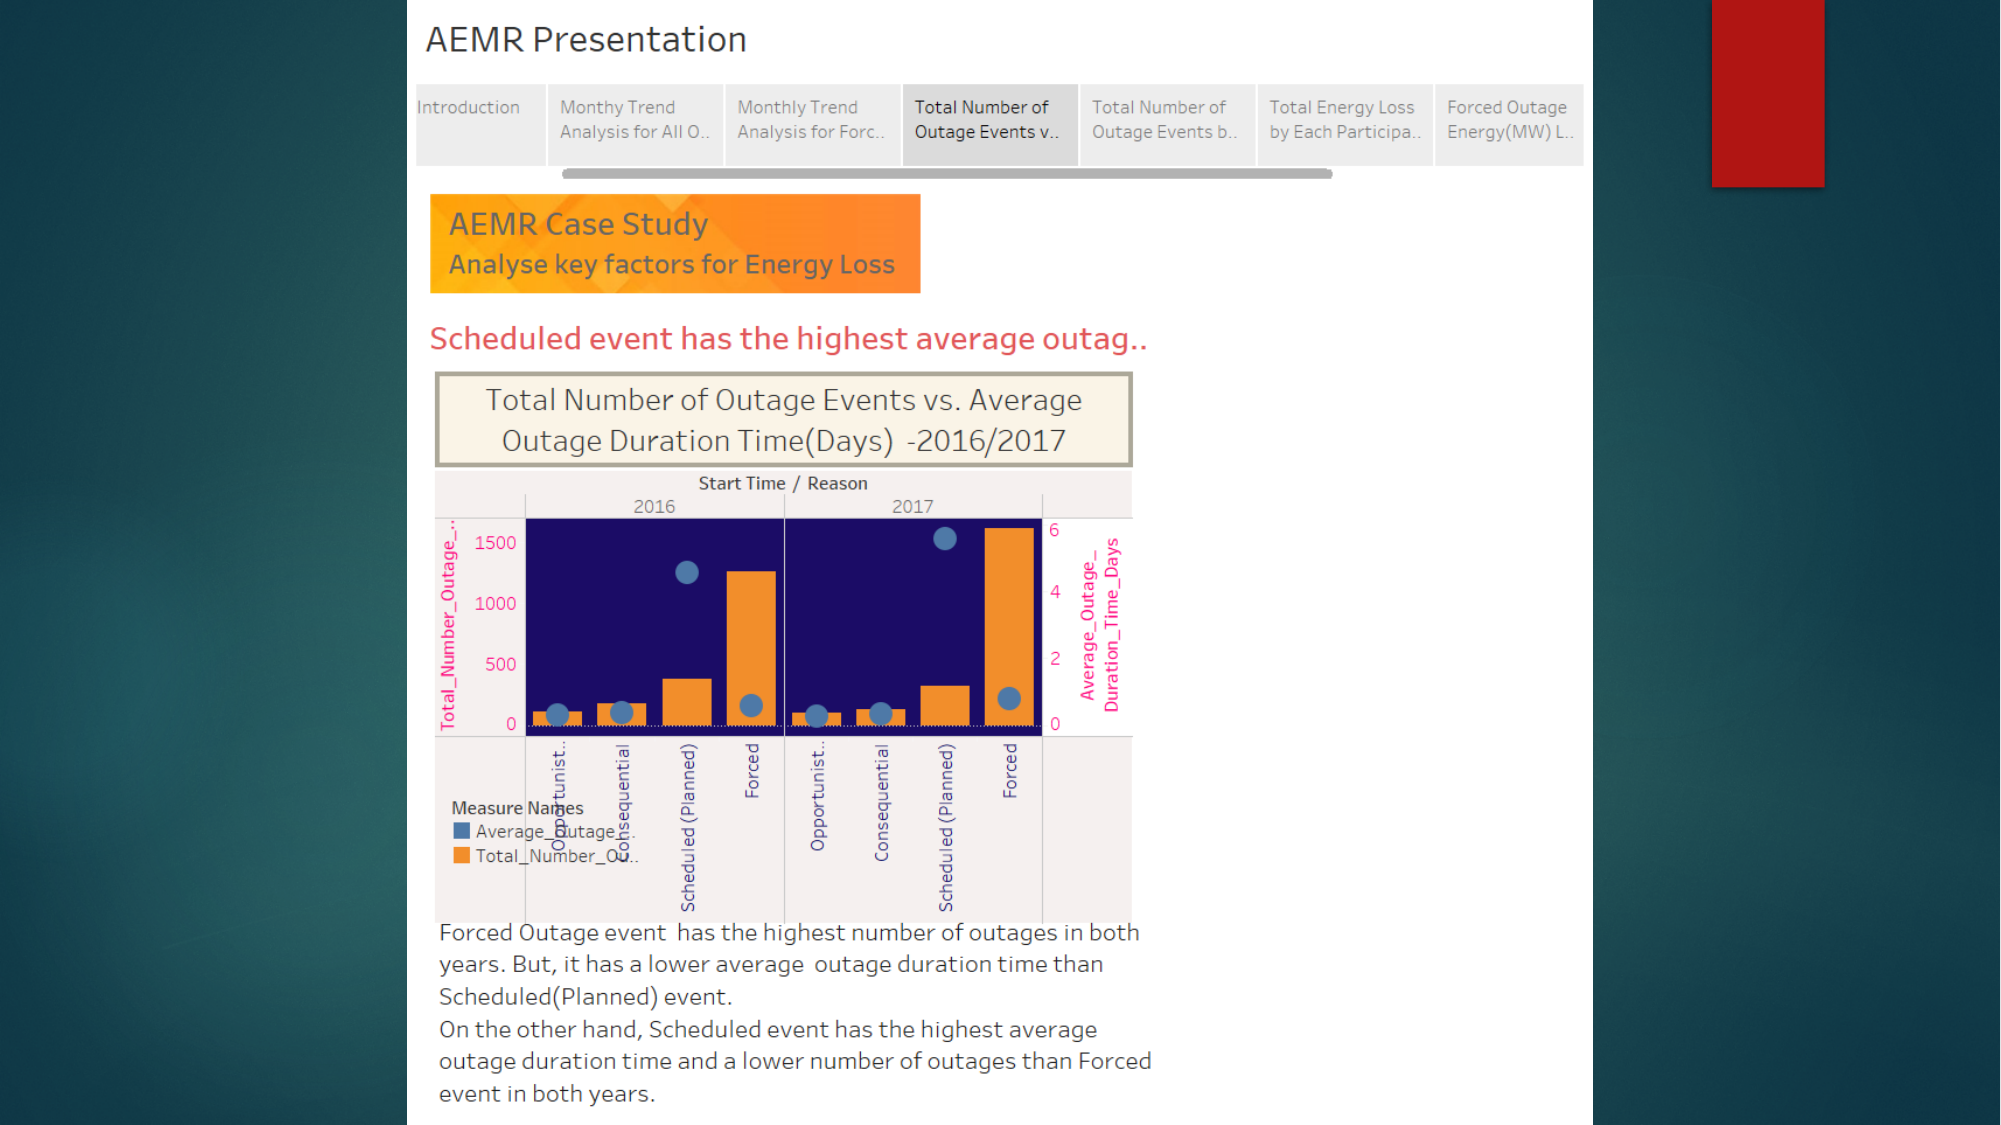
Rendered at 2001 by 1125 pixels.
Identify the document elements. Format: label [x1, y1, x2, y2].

picture [0, 0, 1594, 1125]
